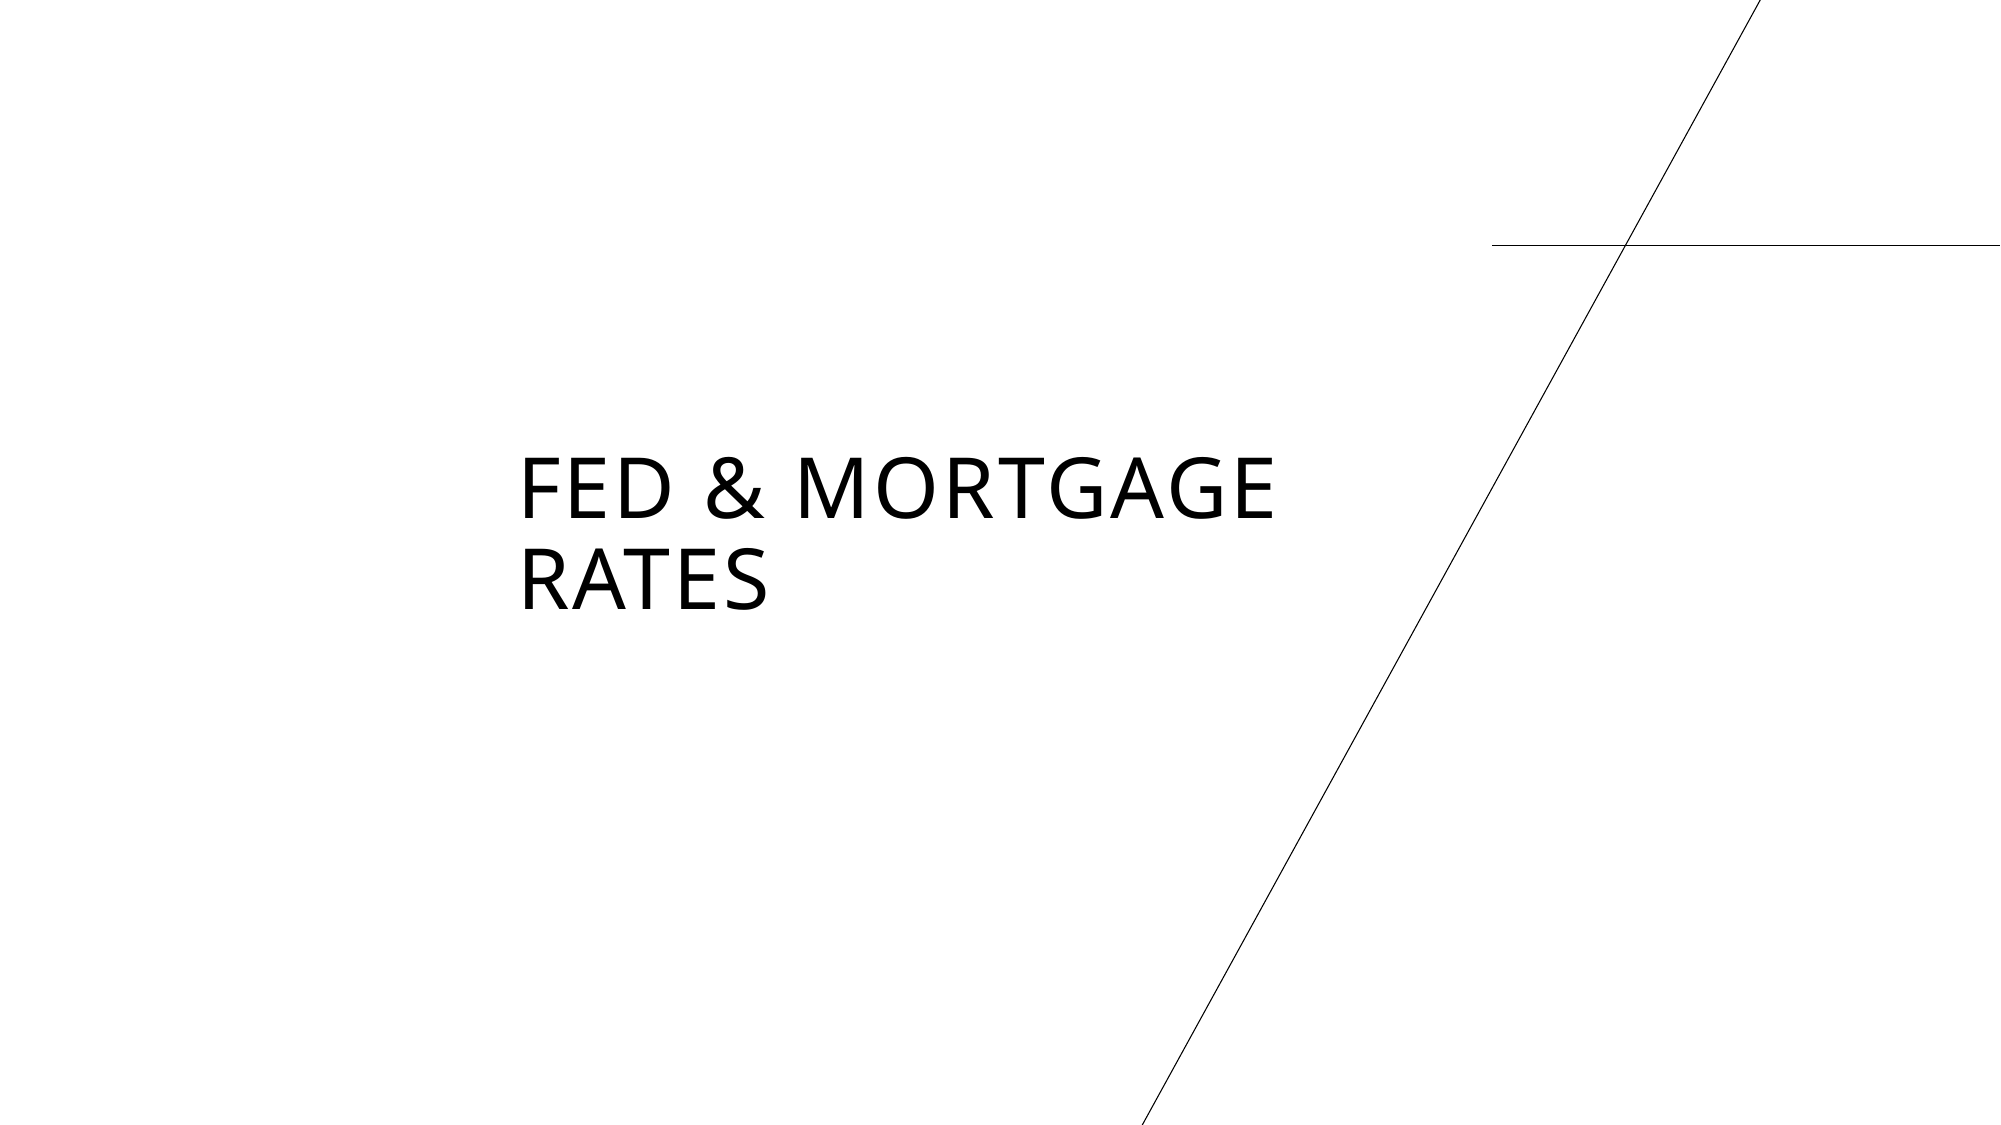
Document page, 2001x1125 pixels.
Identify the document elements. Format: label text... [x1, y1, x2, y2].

title Fed & Mortgage Rates [502, 437, 1498, 636]
